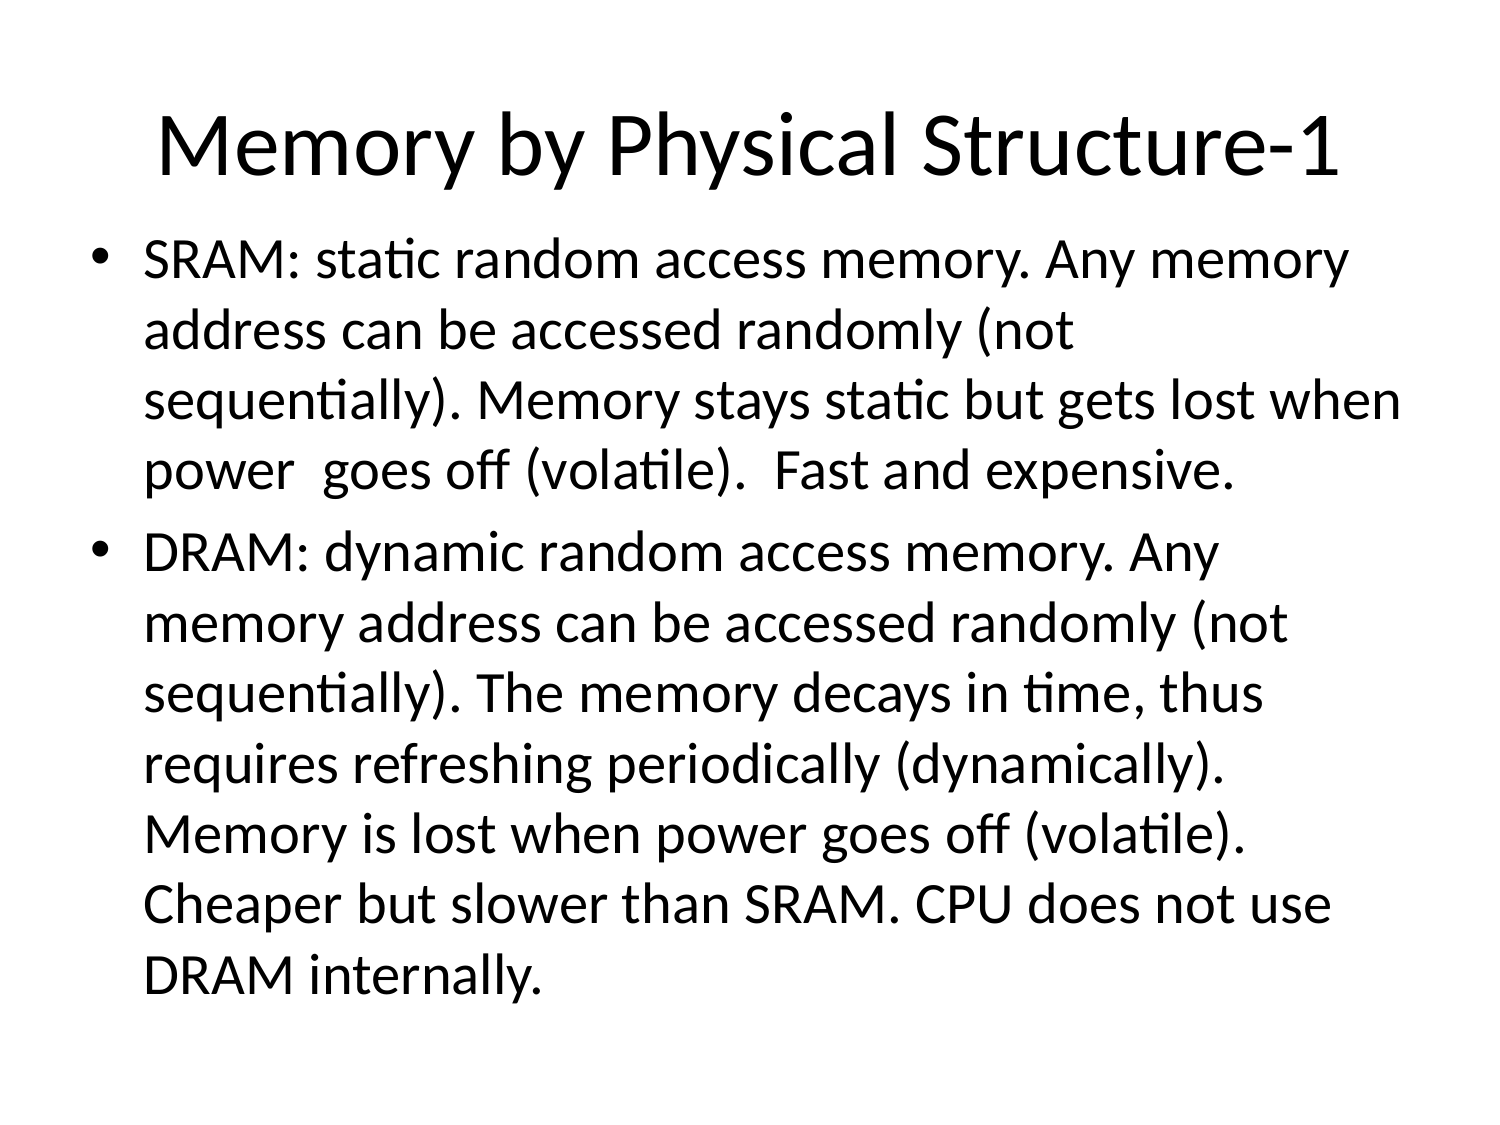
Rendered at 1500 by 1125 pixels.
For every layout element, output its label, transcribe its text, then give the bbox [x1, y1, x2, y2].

title Memory by Physical Structure-1 [75, 45, 1425, 212]
list SRAM: static random access memory. Any memory address can be accessed randomly (not sequentially). Memory stays static but gets lost when power goes off (volatile). Fast and expensive. DRAM: dynamic random access memory. Any memory address can be accessed randomly (not sequentially). The memory decays in time, thus requires refreshing periodically (dynamically). Memory is lost when power goes off (volatile). Cheaper but slower than SRAM. CPU does not use DRAM internally. [75, 212, 1425, 1063]
